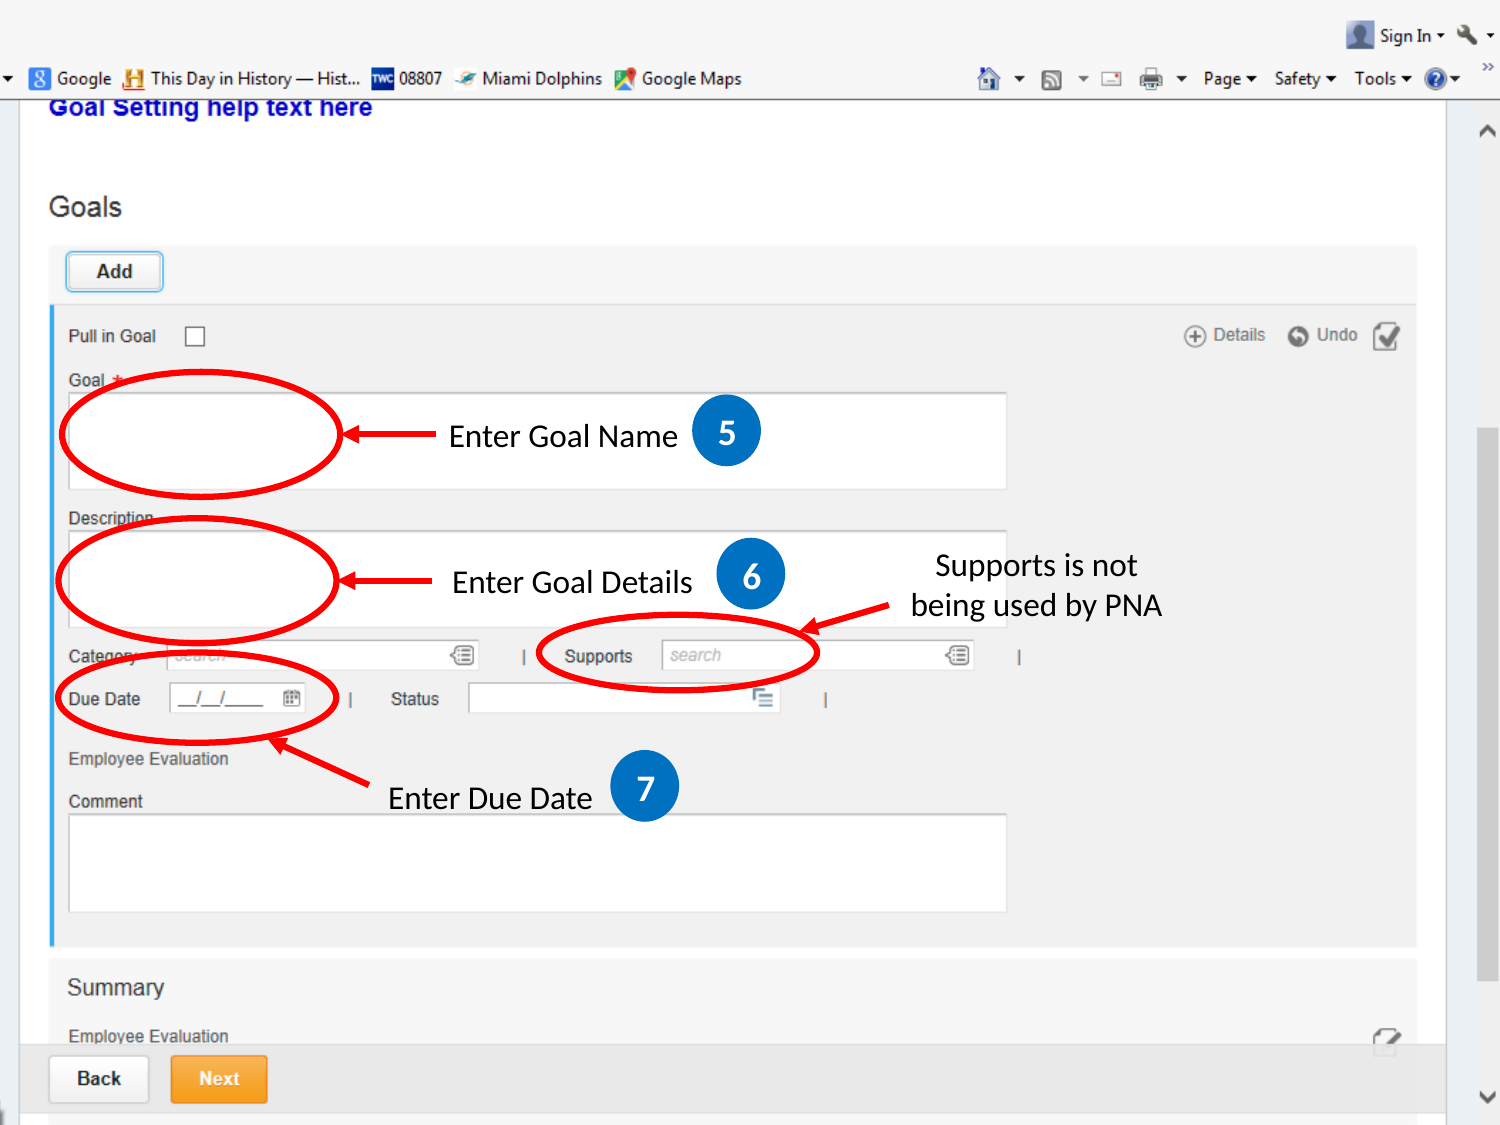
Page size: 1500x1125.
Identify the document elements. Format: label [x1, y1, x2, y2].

text_box [799, 604, 889, 632]
text_box [267, 738, 369, 786]
picture [0, 0, 1500, 1125]
